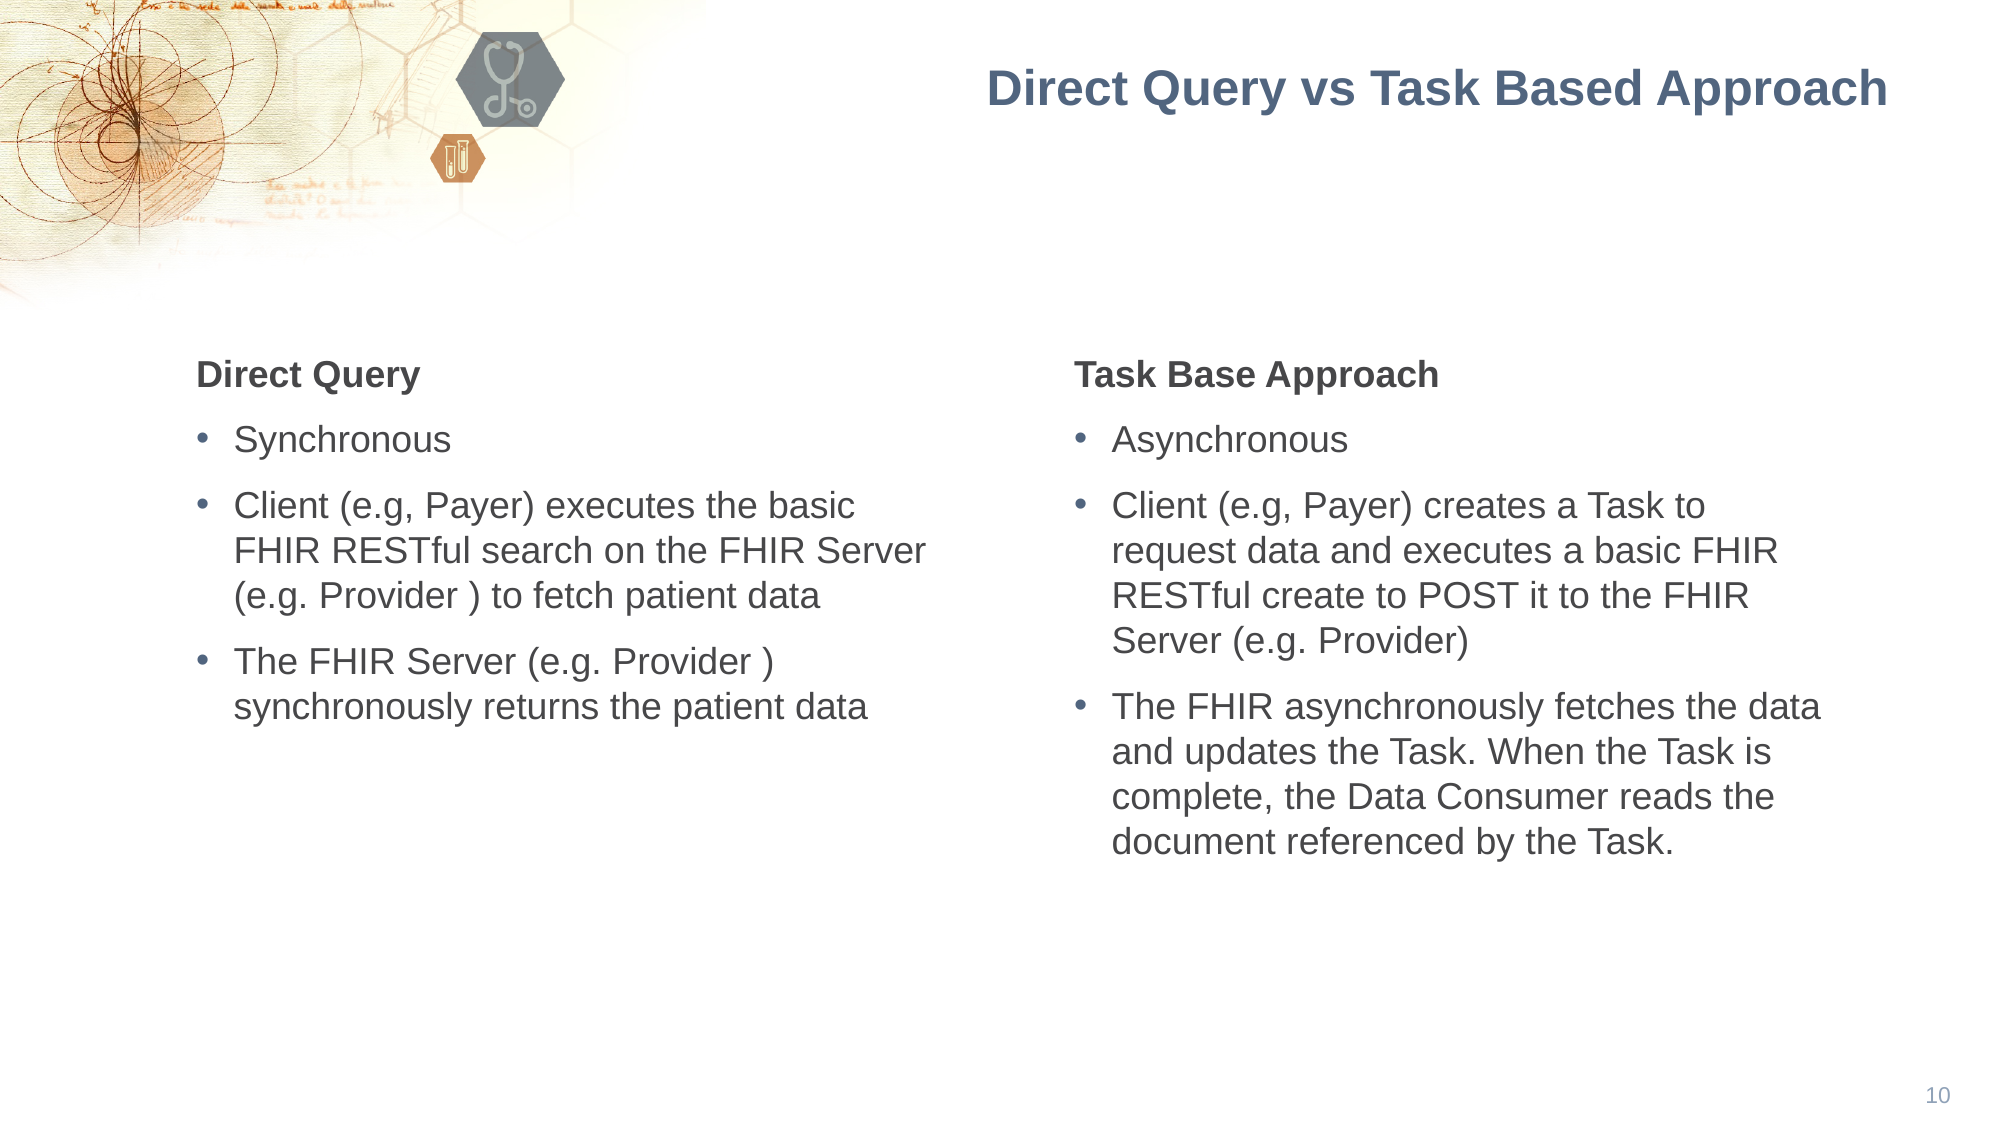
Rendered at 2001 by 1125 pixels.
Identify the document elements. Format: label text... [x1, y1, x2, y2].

list Task Base Approach Asynchronous Client (e.g, Payer) creates a Task to request data and executes a basic FHIR RESTful create to POST it to the FHIR Server (e.g. Provider) The FHIR asynchronously fetches the data and updates the Task. When the Task is complete, the Data Consumer reads the document referenced by the Task. [1059, 342, 1850, 1016]
list Direct Query vs Task Based Approach [866, 54, 1904, 115]
list Direct Query Synchronous Client (e.g, Payer) executes the basic FHIR RESTful search on the FHIR Server (e.g. Provider ) to fetch patient data The FHIR Server (e.g. Provider ) synchronously returns the patient data [181, 342, 958, 1016]
slide_number 10 [1515, 1064, 1966, 1125]
picture [0, 0, 706, 310]
